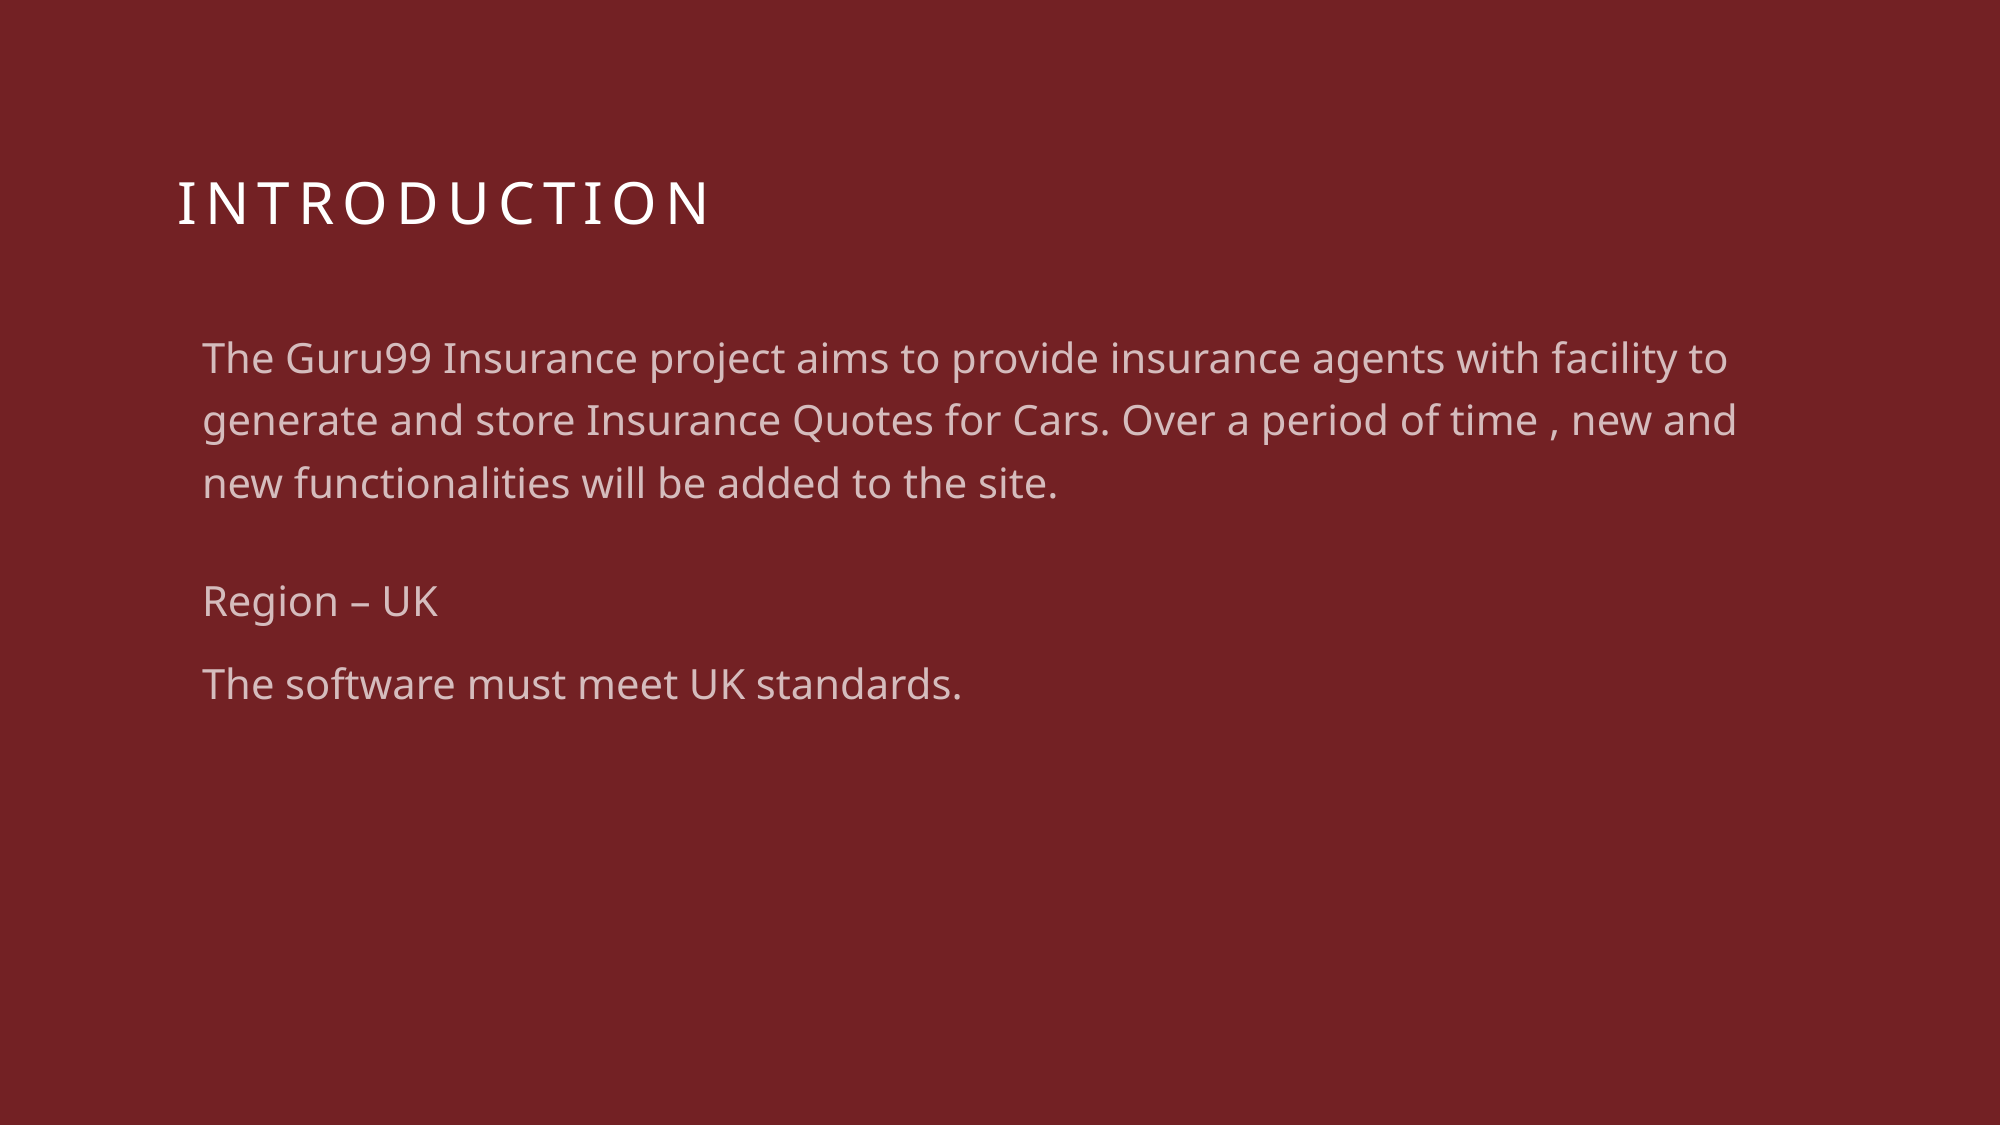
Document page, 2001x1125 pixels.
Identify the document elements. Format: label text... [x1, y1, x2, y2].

list Region – UK The software must meet UK standards. [202, 563, 1803, 806]
title IntrODUCTION [177, 165, 1822, 274]
text_box The Guru99 Insurance project aims to provide insurance agents with facility to generate and store Insurance Quotes for Cars. Over a period of time , new and new functionalities will be added to the site. [202, 318, 1803, 563]
